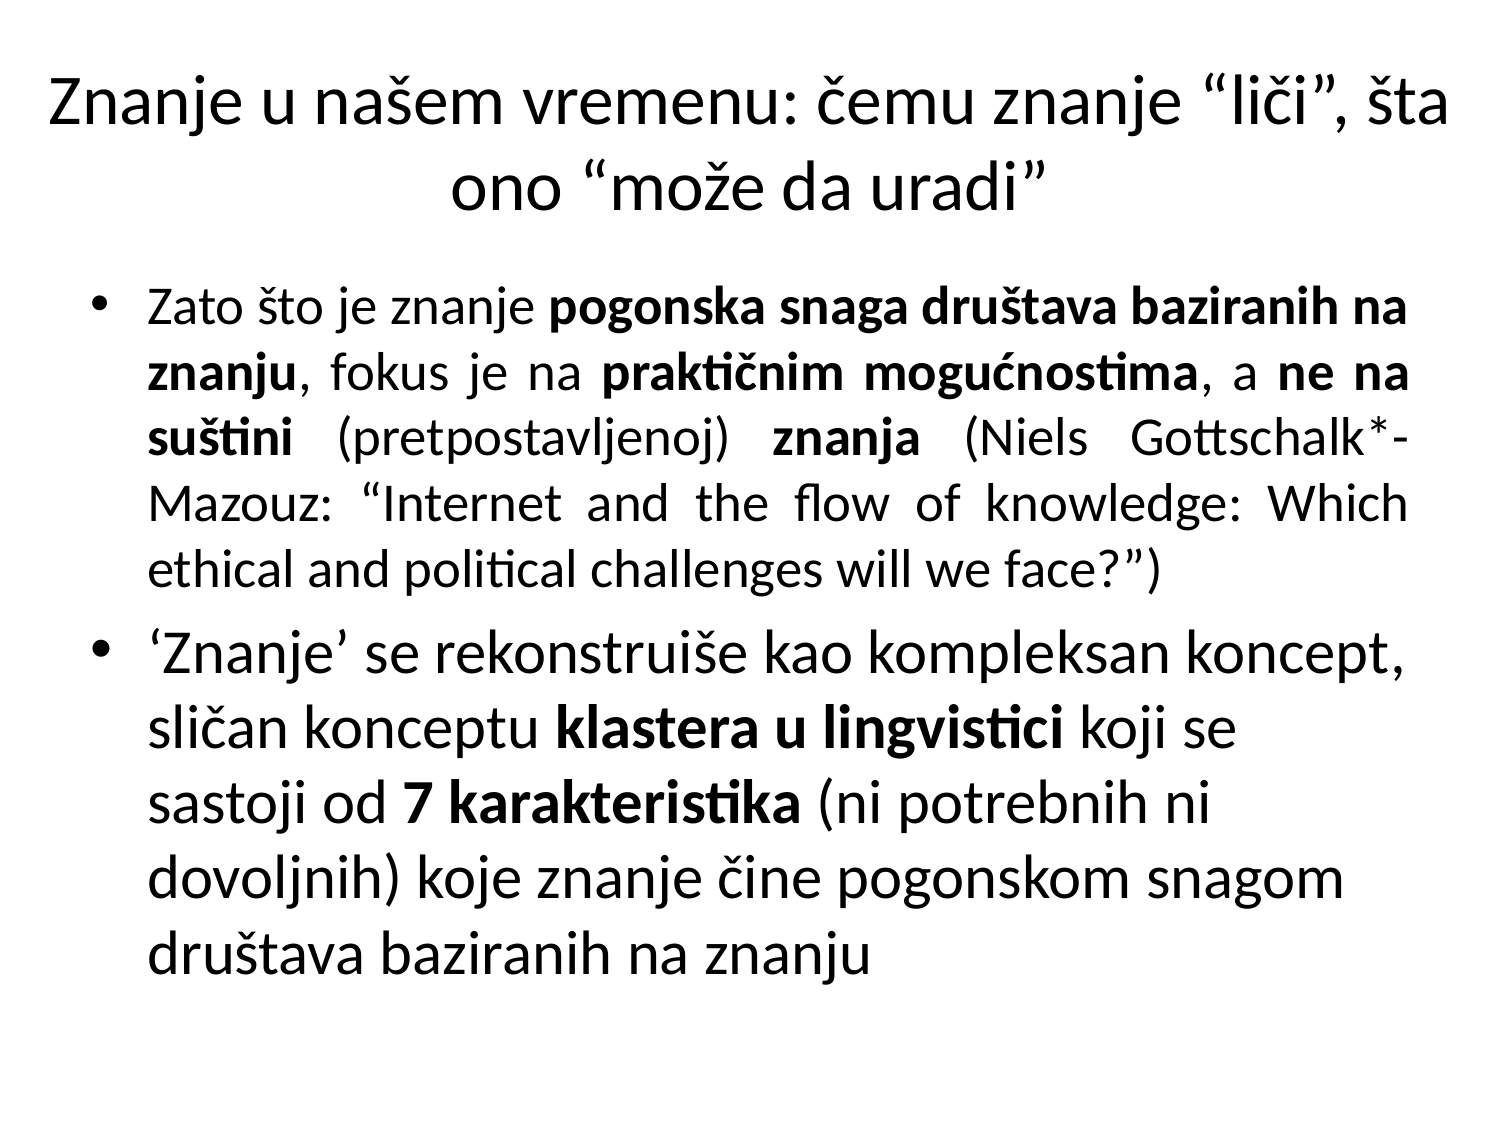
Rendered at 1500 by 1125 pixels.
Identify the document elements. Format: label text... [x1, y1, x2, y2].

title Znanje u našem vremenu: čemu znanje “liči”, šta ono “može da uradi” [0, 45, 1500, 233]
list Zato što je znanje pogonska snaga društava baziranih na znanju, fokus je na praktičnim mogućnostima, a ne na suštini (pretpostavljenoj) znanja (Niels Gottschalk*-Mazouz: “Internet and the flow of knowledge: Which ethical and political challenges will we face?”) ‘Znanje’ se rekonstruiše kao kompleksan koncept, sličan konceptu klastera u lingvistici koji se sastoji od 7 karakteristika (ni potrebnih ni dovoljnih) koje znanje čine pogonskom snagom društava baziranih na znanju [75, 262, 1425, 1005]
